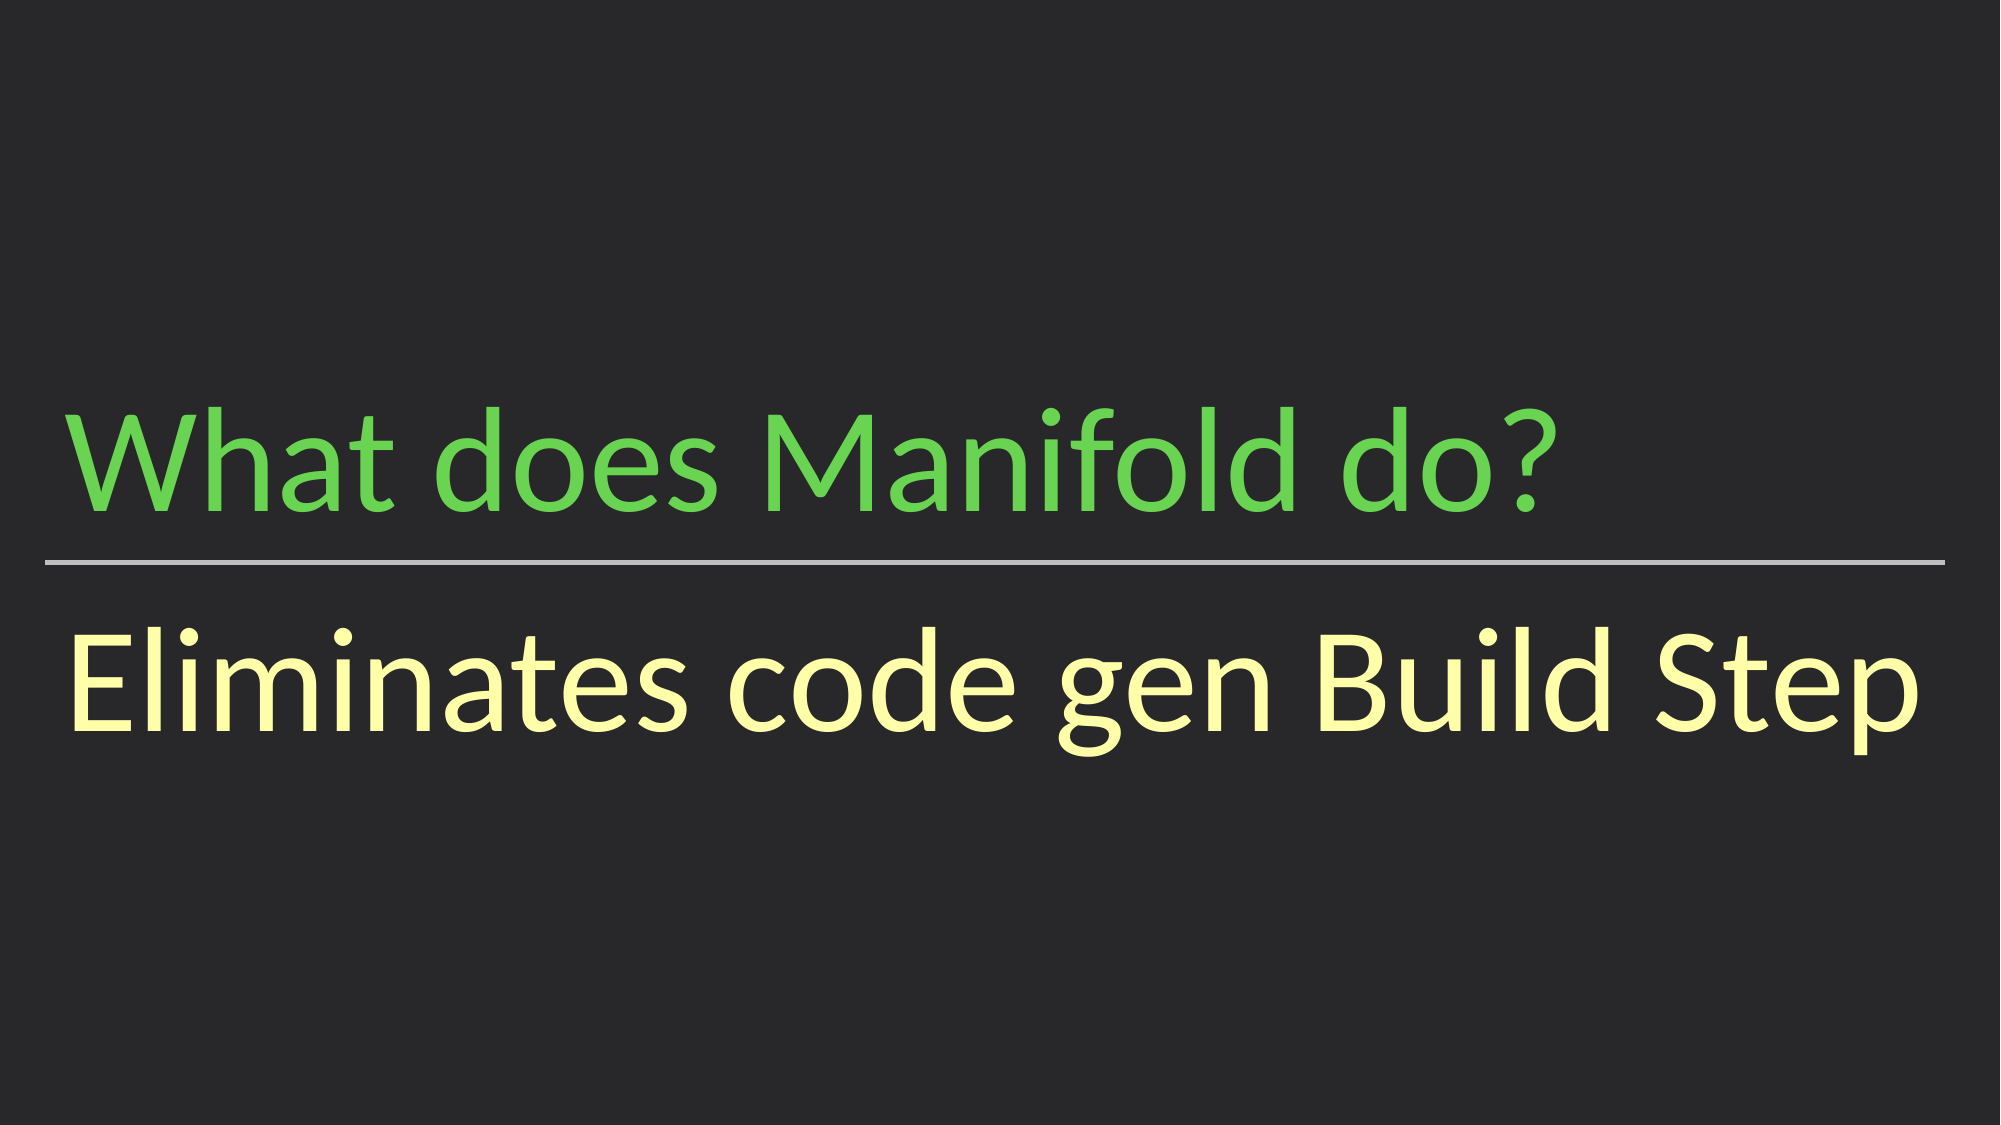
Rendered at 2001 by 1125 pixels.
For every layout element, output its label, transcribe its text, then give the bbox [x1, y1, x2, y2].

text_box What does Manifold do? [49, 353, 2000, 549]
text_box Eliminates code gen Build Step [50, 574, 1950, 770]
